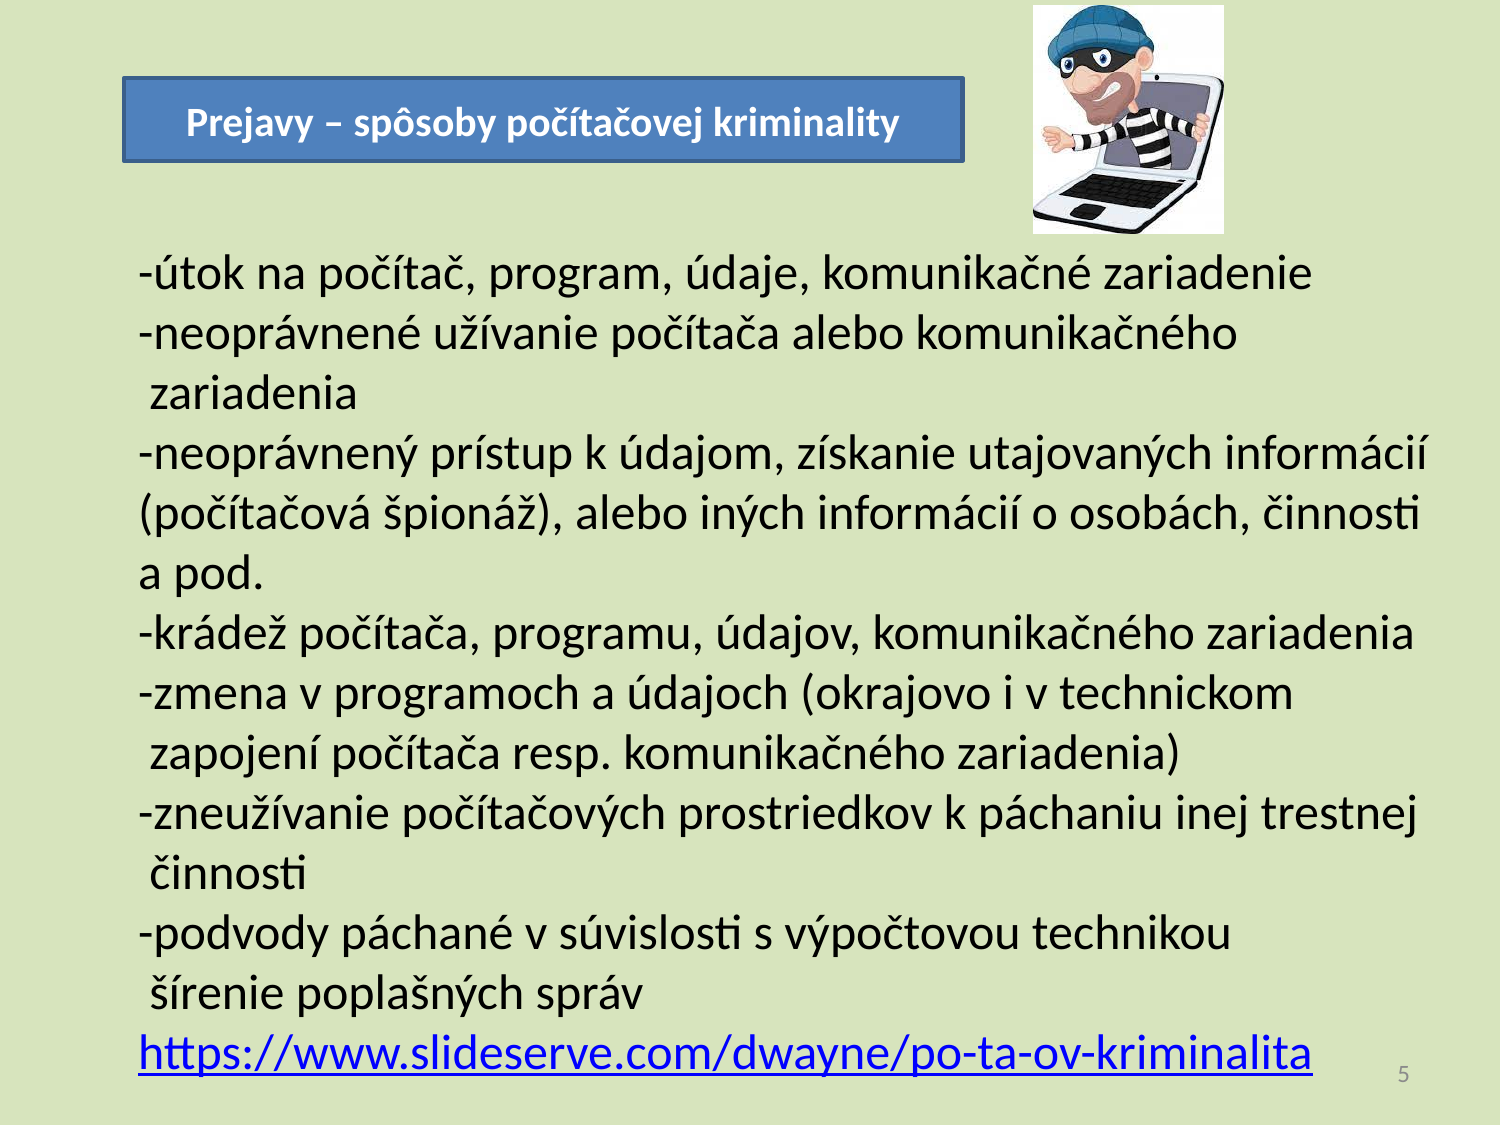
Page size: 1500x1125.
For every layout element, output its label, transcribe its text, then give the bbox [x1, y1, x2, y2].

picture [1033, 5, 1224, 234]
text_box Prejavy – spôsoby počítačovej kriminality [122, 76, 965, 163]
slide_number 5 [1074, 1042, 1425, 1103]
text_box -útok na počítač, program, údaje, komunikačné zariadenie -neoprávnené užívanie počítača alebo komunikačného zariadenia -neoprávnený prístup k údajom, získanie utajovaných informácií (počítačová špionáž), alebo iných informácií o osobách, činnosti a pod. -krádež počítača, programu, údajov, komunikačného zariadenia -zmena v programoch a údajoch (okrajovo i v technickom zapojení počítača resp. komunikačného zariadenia) -zneužívanie počítačových prostriedkov k páchaniu inej trestnej činnosti -podvody páchané v súvislosti s výpočtovou technikou šírenie poplašných správ https://www.slideserve.com/dwayne/po-ta-ov-kriminalita [123, 231, 1447, 1087]
